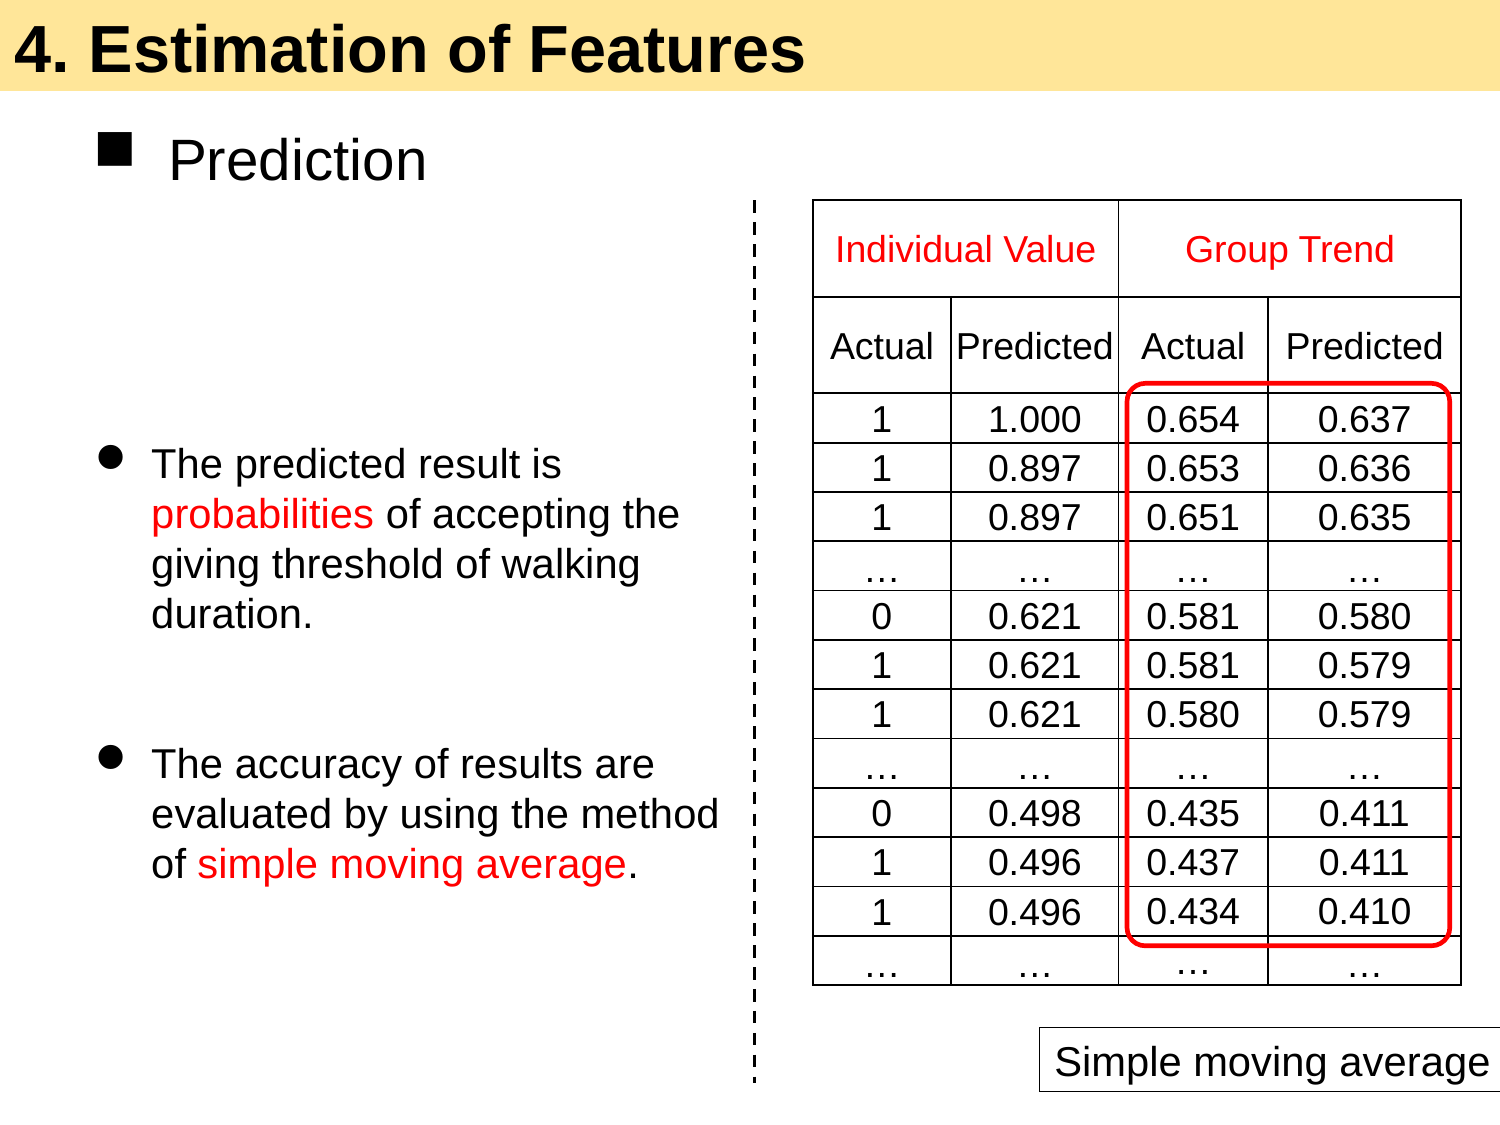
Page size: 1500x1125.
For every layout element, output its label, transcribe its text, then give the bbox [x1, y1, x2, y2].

table_cell 0.411 [1451, 838, 1460, 886]
table_cell … [814, 542, 950, 590]
table_cell 0.635 [1451, 493, 1460, 540]
table_cell … [814, 937, 950, 984]
table_cell 1 [814, 493, 950, 540]
table_cell 0.581 [1119, 591, 1125, 639]
table_cell 0 [814, 591, 950, 639]
text_box Simple moving average [1039, 1027, 1500, 1092]
table_cell … [952, 542, 1118, 590]
table_cell 0.410 [1450, 887, 1460, 935]
table_cell Predicted [1269, 298, 1460, 392]
table_cell … [1451, 739, 1460, 787]
text_box 4. Estimation of Features [0, 0, 1500, 92]
table_cell 1 [814, 887, 950, 935]
table_cell 0.434 [1119, 887, 1127, 935]
table_header Individual Value [814, 201, 1118, 296]
table_cell 0.637 [1450, 394, 1460, 442]
table_cell 0.897 [952, 444, 1118, 491]
table_cell … [814, 739, 950, 787]
table_cell … [1119, 542, 1125, 590]
table_cell 1 [814, 394, 950, 442]
table_cell 1 [814, 444, 950, 491]
table_cell 0.435 [1119, 789, 1125, 836]
table_cell 0.579 [1451, 690, 1460, 738]
table_cell 0.581 [1119, 641, 1125, 688]
text_box Prediction [78, 114, 443, 200]
table_cell … [952, 937, 1118, 984]
table_cell 0.621 [952, 641, 1118, 688]
table_cell 0.621 [952, 690, 1118, 738]
table_cell 0.437 [1119, 838, 1125, 886]
table_cell Actual [1119, 298, 1267, 392]
table_cell 0.411 [1451, 789, 1460, 836]
table_cell … [1451, 542, 1460, 590]
table_cell 0.621 [952, 591, 1118, 639]
table_cell … [952, 739, 1118, 787]
table_cell 0.651 [1119, 493, 1125, 540]
table_cell Predicted [952, 298, 1118, 392]
table_cell 1 [814, 690, 950, 738]
text_box The predicted result is probabilities of accepting the giving threshold of walking duration. The accuracy of results are evaluated by using the method of simple moving average. [80, 429, 754, 895]
table_cell 0.580 [1119, 690, 1125, 738]
table_cell 0.636 [1451, 444, 1460, 491]
table_cell 1.000 [952, 394, 1118, 442]
table_cell Actual [814, 298, 950, 392]
table_cell 0.654 [1119, 394, 1127, 442]
table_cell 0.498 [952, 789, 1118, 836]
table_cell 1 [814, 838, 950, 886]
table_cell 0.653 [1119, 444, 1125, 491]
text_box The predicted result is probabilities of accepting the giving threshold of walking duration. The accuracy of results are evaluated by using the method of simple moving average. [755, 429, 766, 895]
table_cell 0.496 [952, 838, 1118, 886]
table_cell … [1119, 739, 1125, 787]
table_cell 0.579 [1451, 641, 1460, 688]
table_cell … [1269, 937, 1460, 984]
table_cell 0 [814, 789, 950, 836]
table_cell 0.897 [952, 493, 1118, 540]
table_cell … [1119, 937, 1267, 984]
table_cell 0.496 [952, 887, 1118, 935]
text_box [1125, 382, 1451, 947]
table_header Group Trend [1119, 201, 1460, 296]
table_cell 1 [814, 641, 950, 688]
table_cell 0.580 [1451, 591, 1460, 639]
